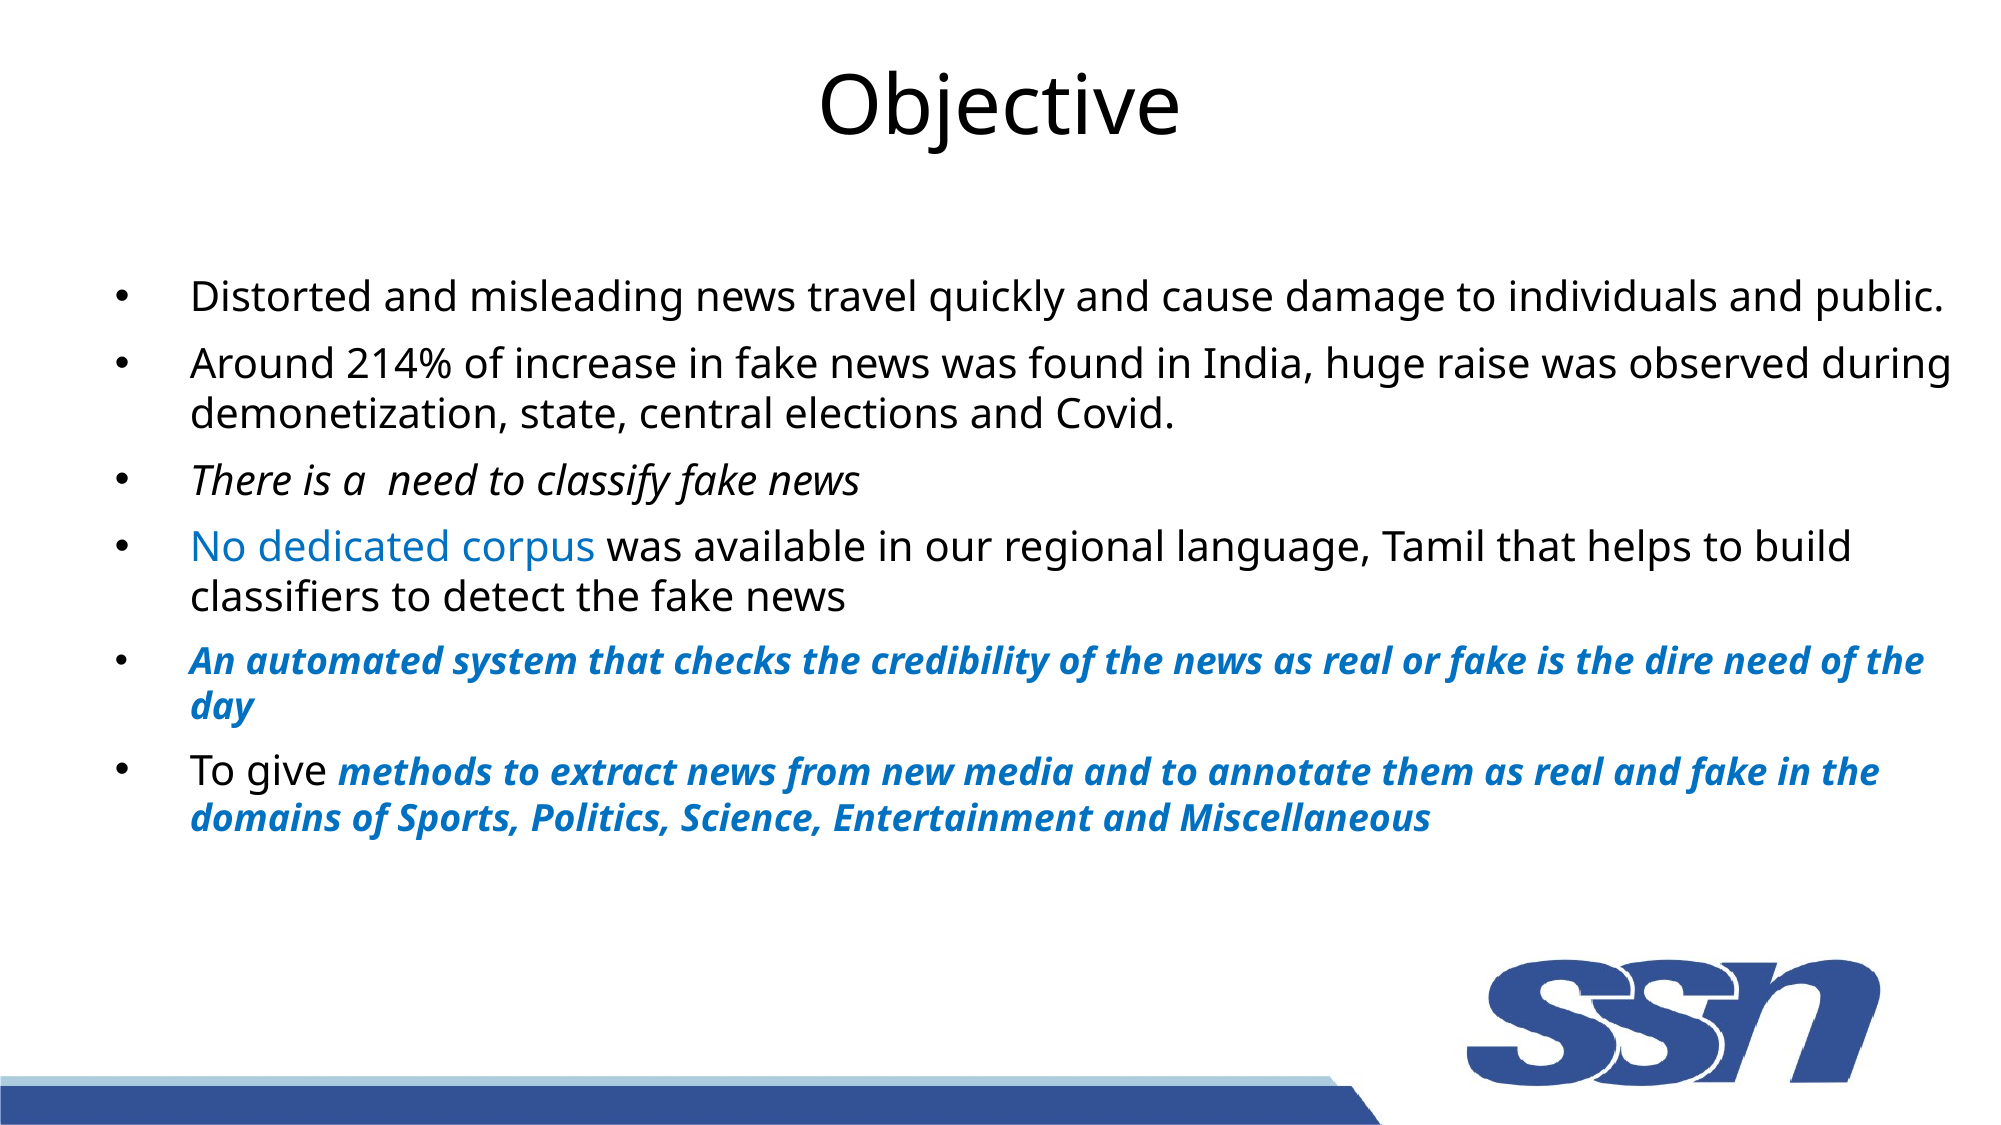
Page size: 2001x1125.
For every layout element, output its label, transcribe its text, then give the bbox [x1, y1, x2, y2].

picture [0, 916, 1967, 1125]
list Distorted and misleading news travel quickly and cause damage to individuals and public. Around 214% of increase in fake news was found in India, huge raise was observed during demonetization, state, central elections and Covid. There is a need to classify fake news No dedicated corpus was available in our regional language, Tamil that helps to build classifiers to detect the fake news An automated system that checks the credibility of the news as real or fake is the dire need of the day To give methods to extract news from new media and to annotate them as real and fake in the domains of Sports, Politics, Science, Entertainment and Miscellaneous [99, 262, 1982, 1005]
title Objective [99, 45, 1900, 158]
